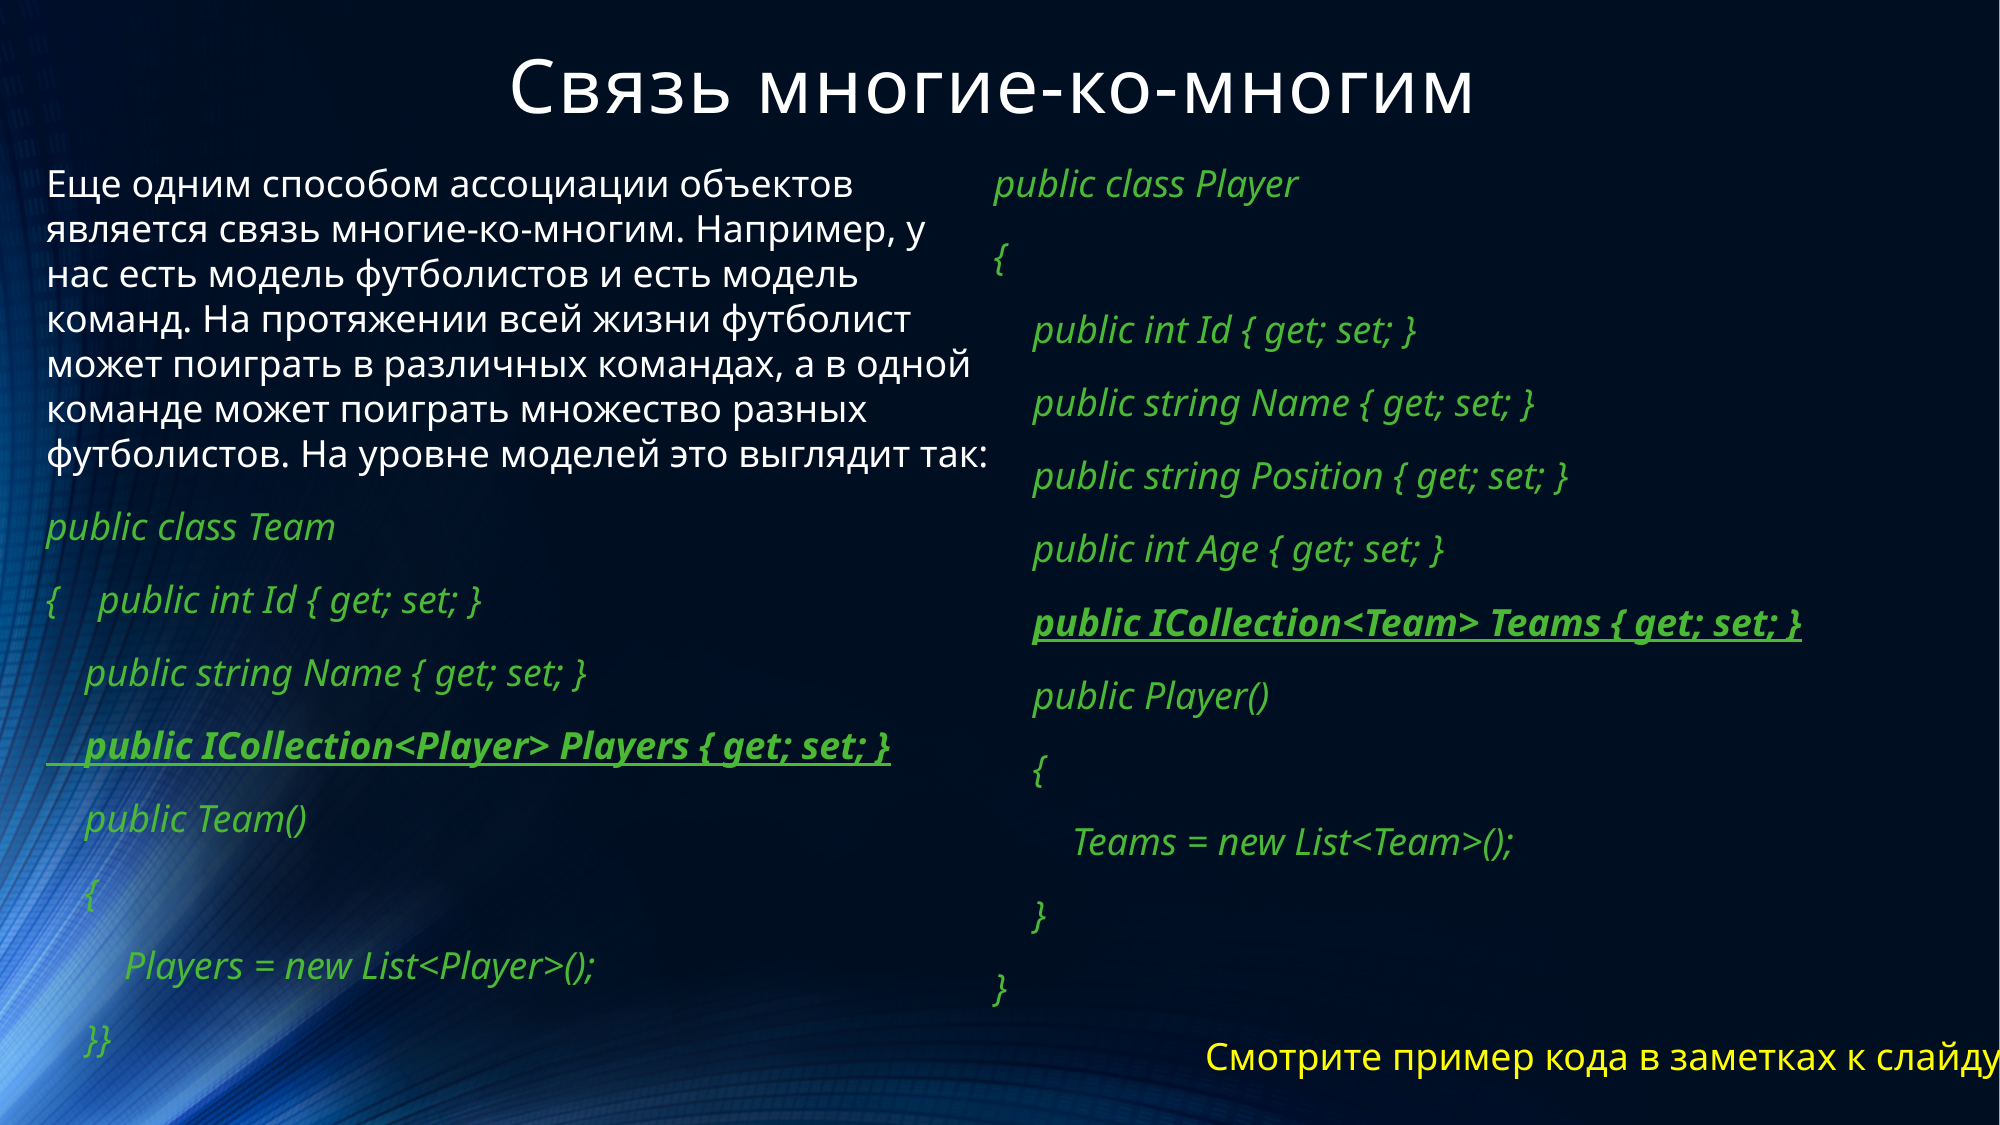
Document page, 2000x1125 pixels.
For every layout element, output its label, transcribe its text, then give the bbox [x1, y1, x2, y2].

title Связь многие-ко-многим [31, 30, 1957, 137]
text_box Смотрите пример кода в заметках к слайду. [1190, 1025, 2000, 1086]
list Еще одним способом ассоциации объектов является связь многие-ко-многим. Например, у нас есть модель футболистов и есть модель команд. На протяжении всей жизни футболист может поиграть в различных командах, а в одной команде может поиграть множество разных футболистов. На уровне моделей это выглядит так: public class Team { public int Id { get; set; } public string Name { get; set; } public ICollection<Player> Players { get; set; } public Team() { Players = new List<Player>(); }} public class Player { public int Id { get; set; } public string Name { get; set; } public string Position { get; set; } public int Age { get; set; } public ICollection<Team> Teams { get; set; } public Player() { Teams = new List<Team>(); } } [31, 137, 1957, 1083]
picture [0, 0, 2000, 1125]
